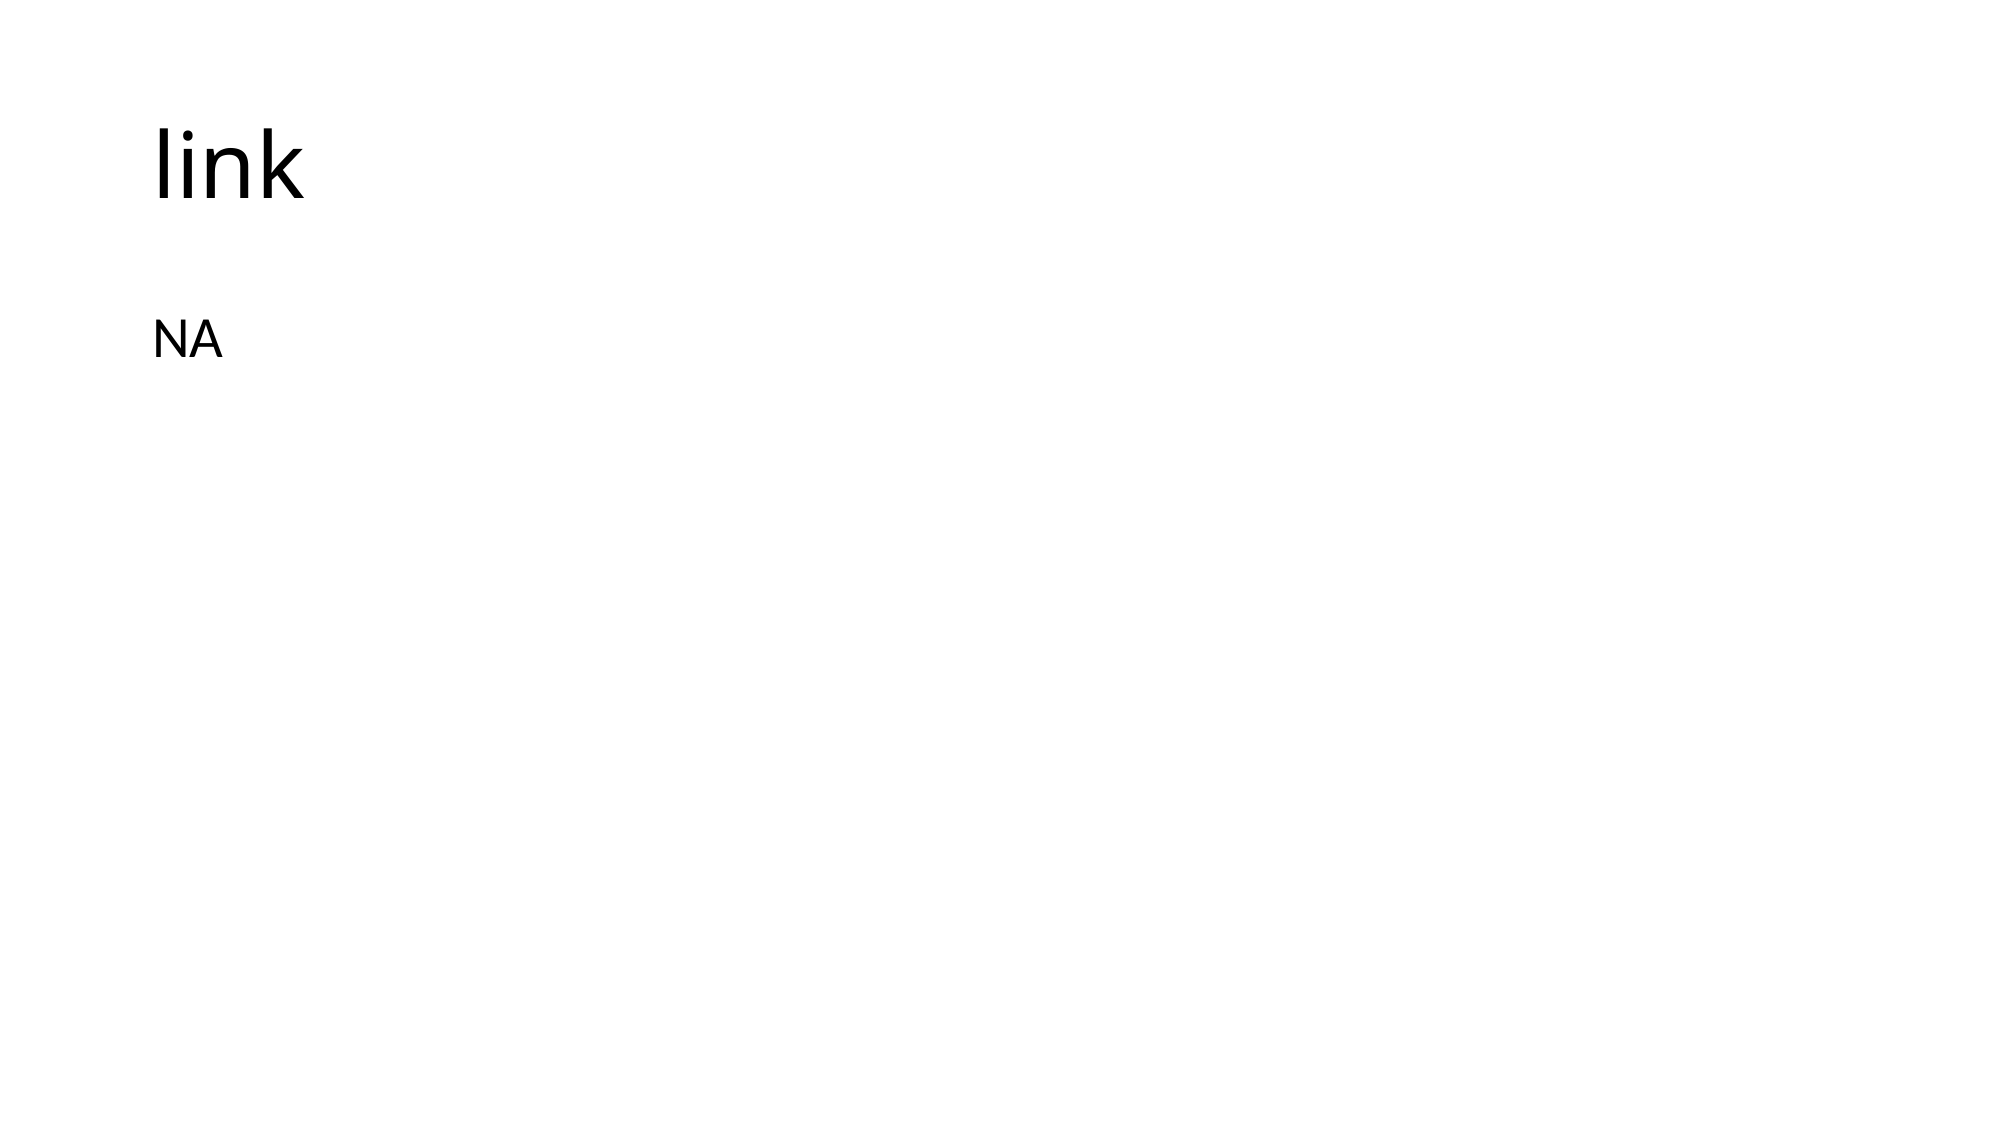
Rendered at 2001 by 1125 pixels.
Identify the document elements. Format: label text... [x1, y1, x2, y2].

title link [137, 59, 1863, 278]
list NA [137, 299, 1863, 1014]
